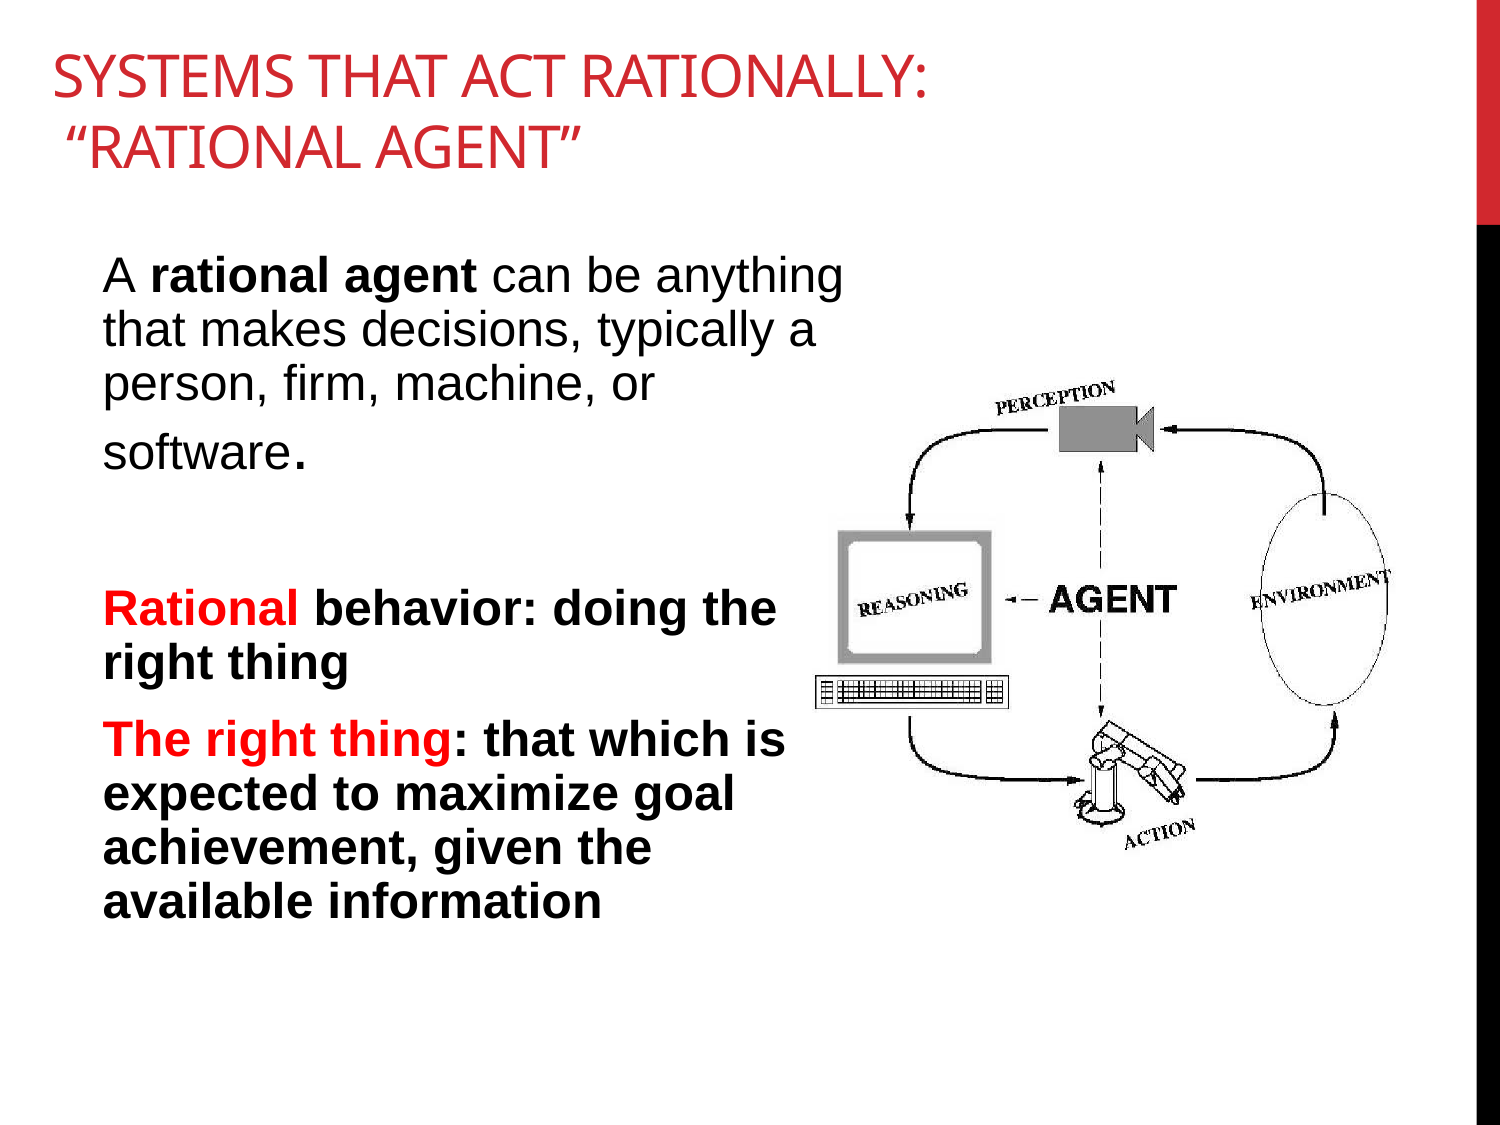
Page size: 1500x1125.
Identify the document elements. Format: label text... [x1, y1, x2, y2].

title Systems that act rationally: “Rational agent” [37, 29, 1388, 188]
list A rational agent can be anything that makes decisions, typically a person, firm, machine, or software. Rational behavior: doing the right thing The right thing: that which is expected to maximize goal achievement, given the available information [87, 242, 863, 1063]
picture [811, 374, 1398, 858]
